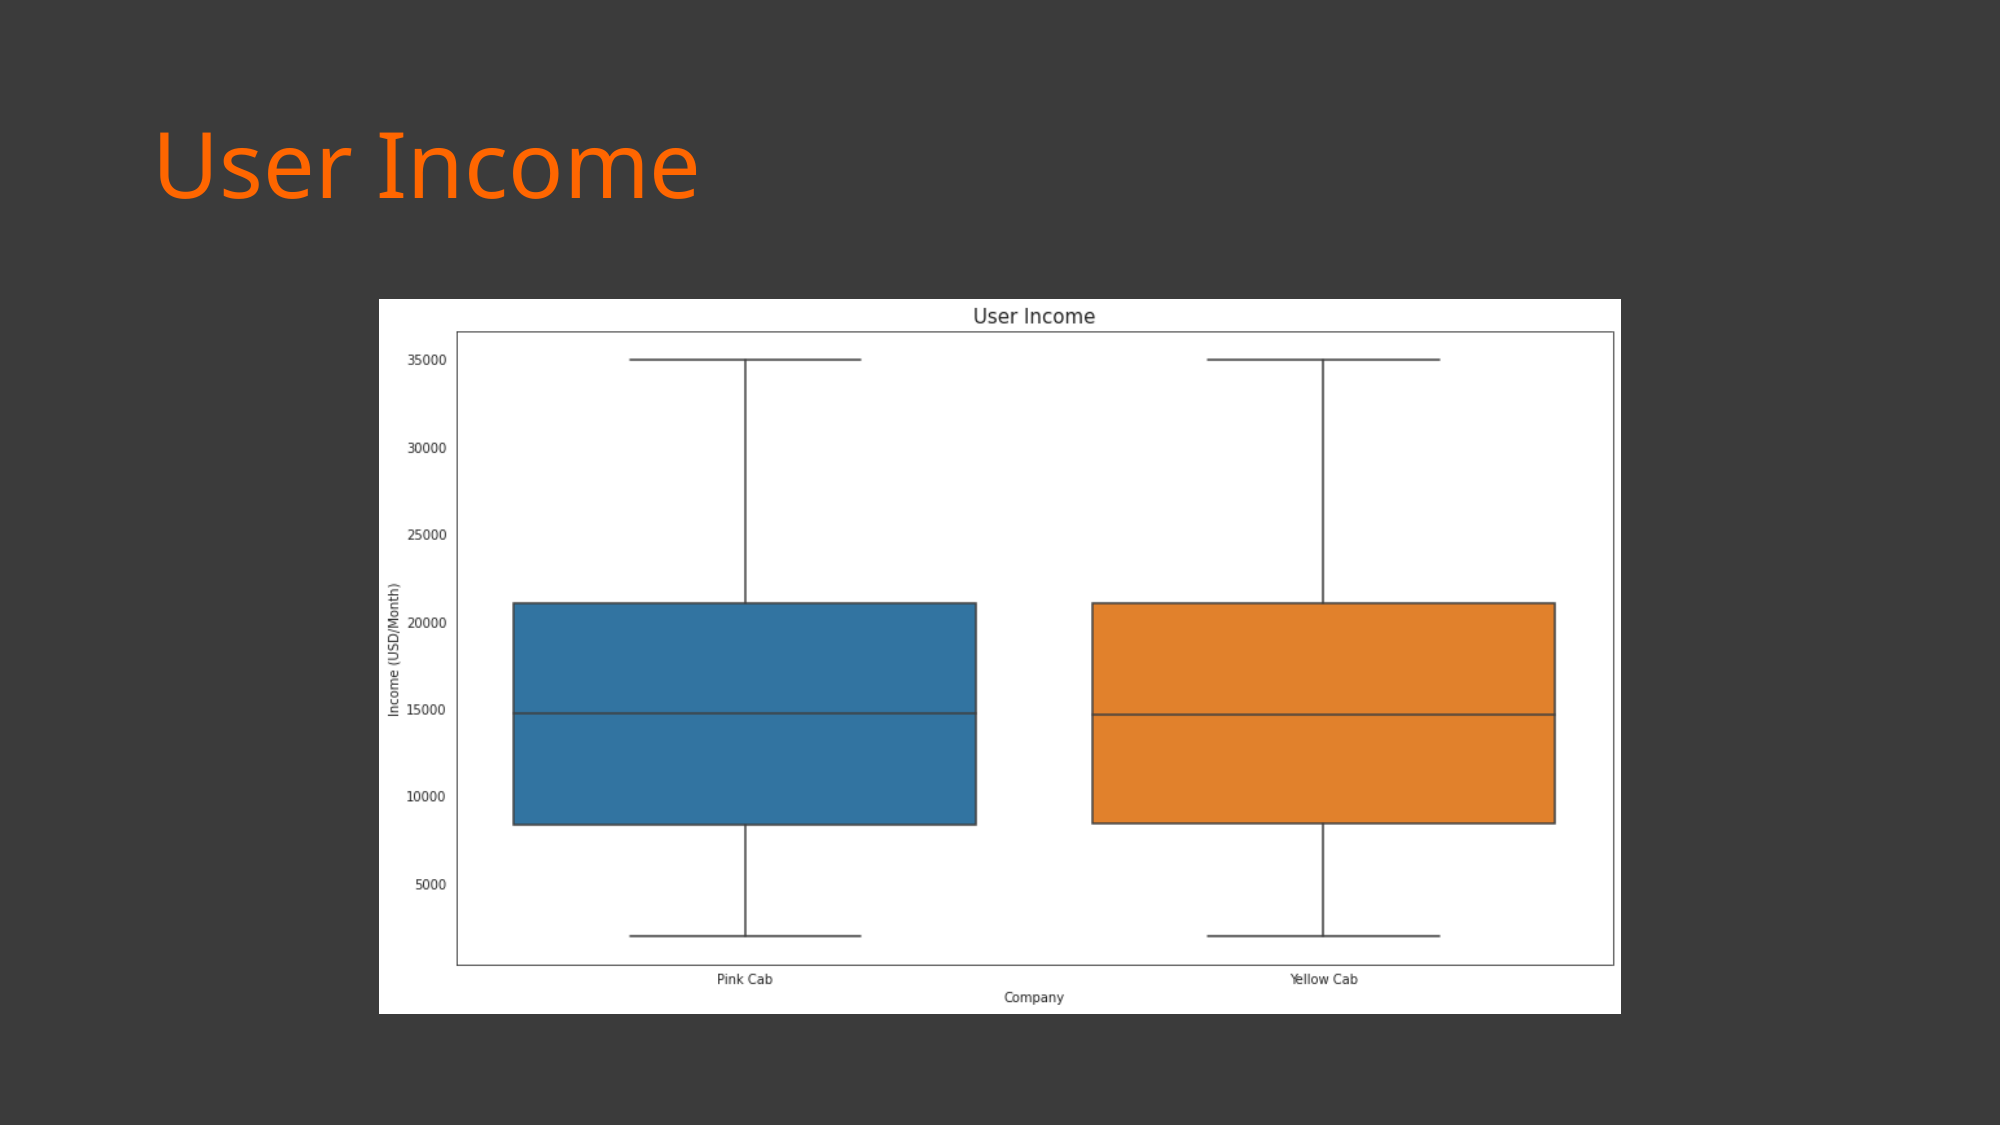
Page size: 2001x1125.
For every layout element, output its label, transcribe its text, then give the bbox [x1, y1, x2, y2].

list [379, 299, 1621, 1014]
title User Income [137, 59, 1863, 278]
